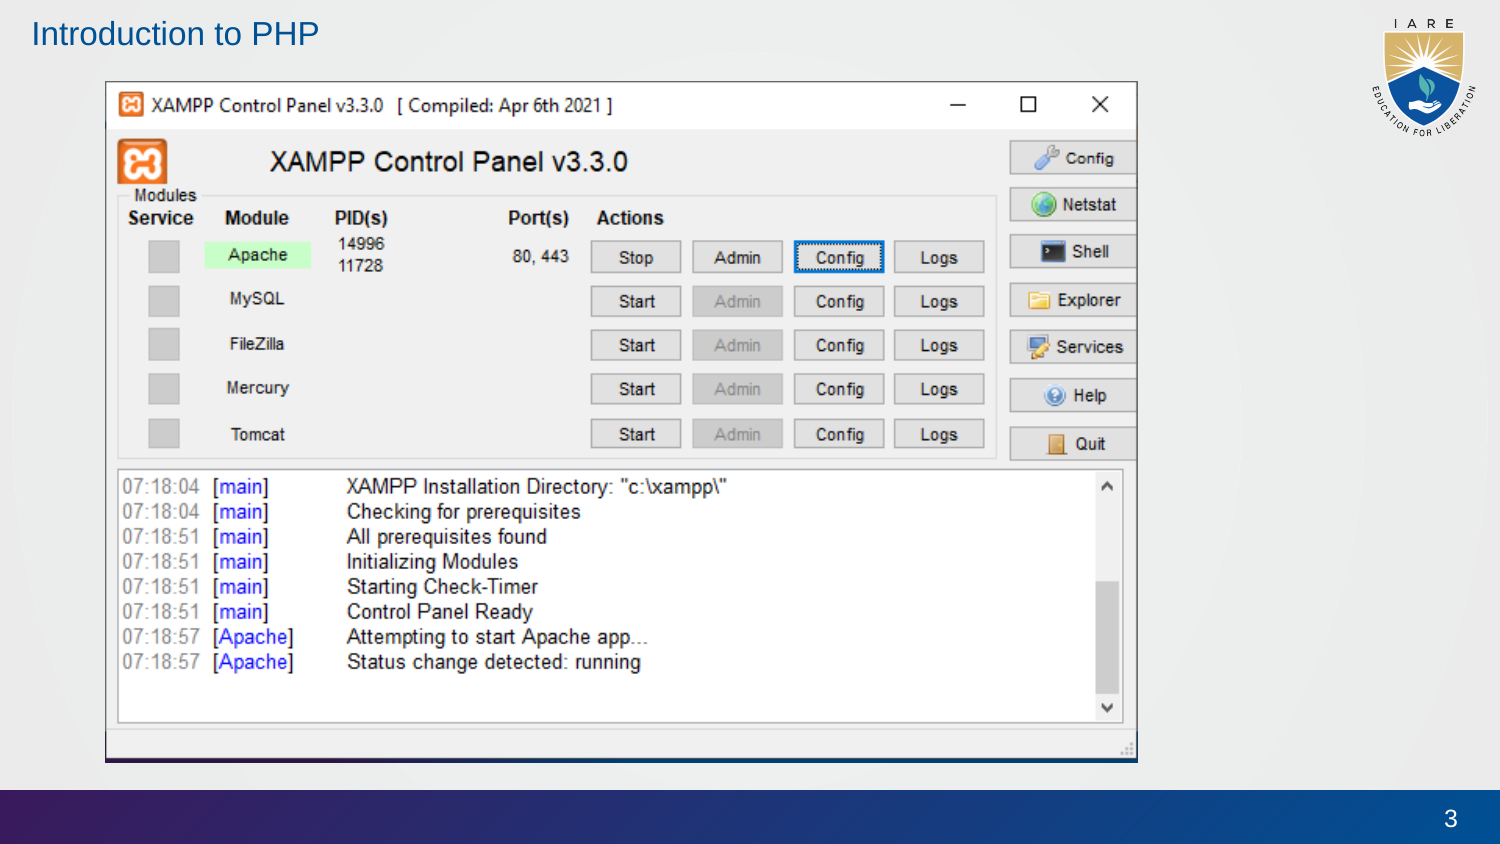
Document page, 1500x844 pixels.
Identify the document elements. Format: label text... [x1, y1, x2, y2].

picture [104, 80, 1139, 763]
slide_number 3 [1388, 790, 1474, 844]
picture [1372, 19, 1490, 138]
title Introduction to PHP [31, 17, 1340, 60]
